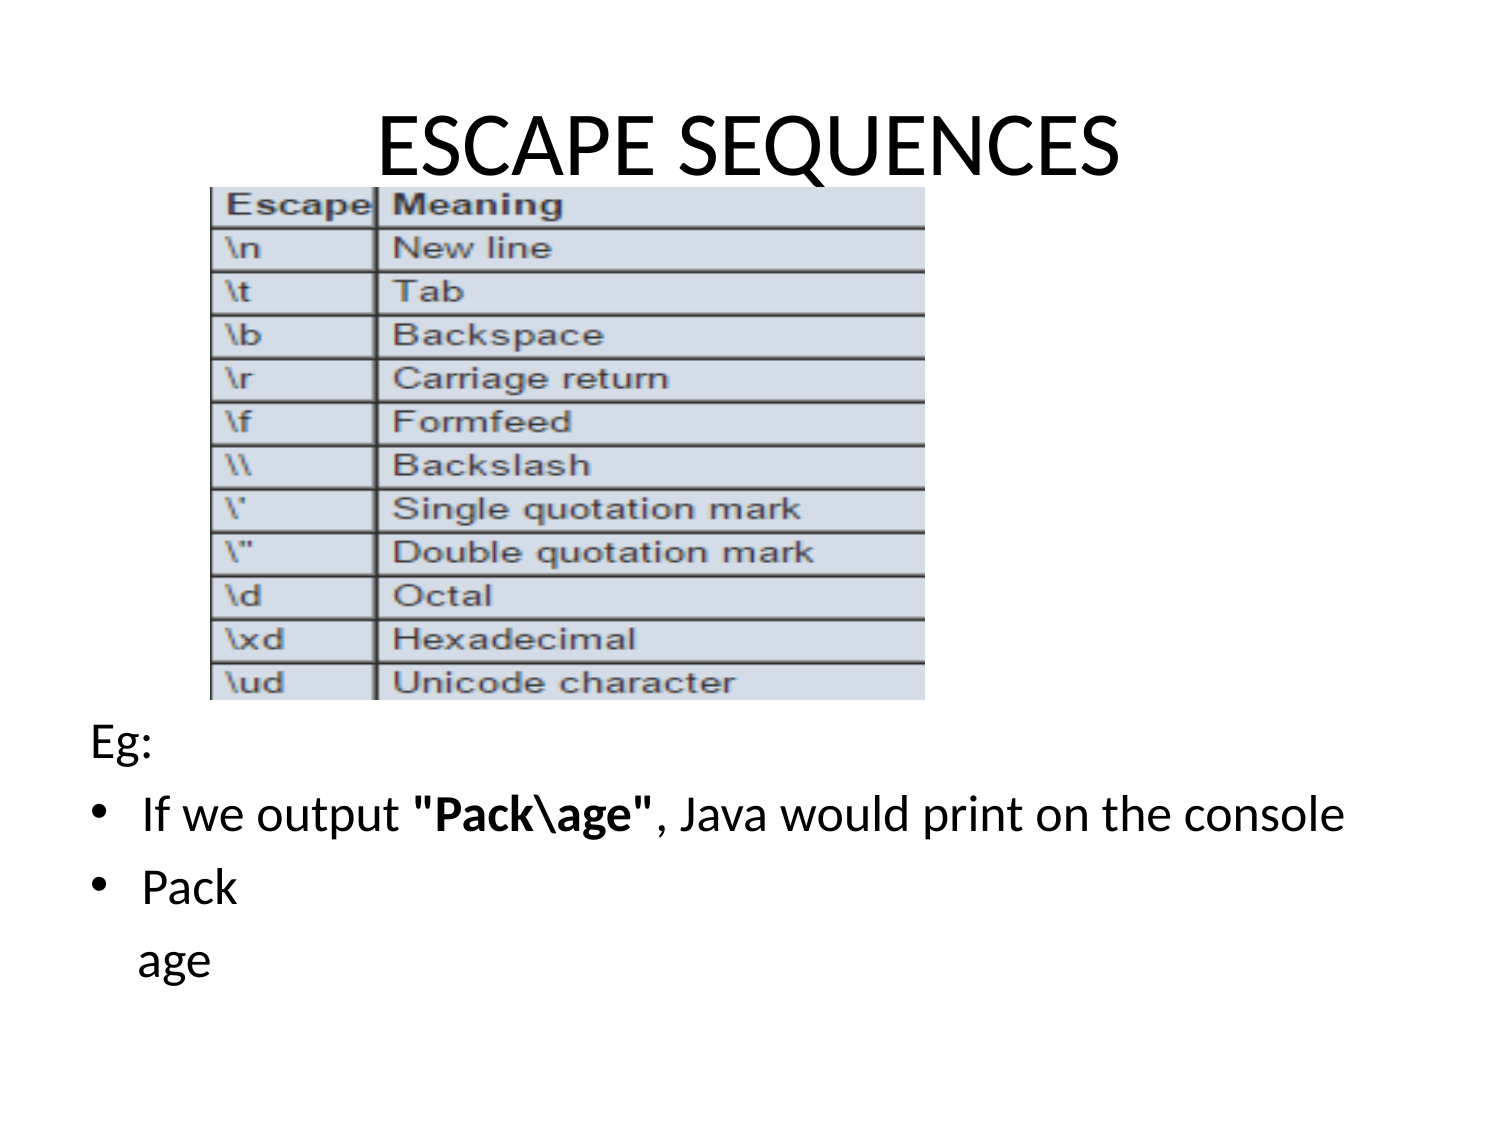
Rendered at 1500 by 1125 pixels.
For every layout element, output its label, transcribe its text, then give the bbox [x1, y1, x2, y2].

title ESCAPE SEQUENCES [75, 45, 1425, 233]
picture [210, 187, 926, 701]
list Eg: If we output "Pack\age", Java would print on the console Pack age [75, 262, 1425, 1005]
